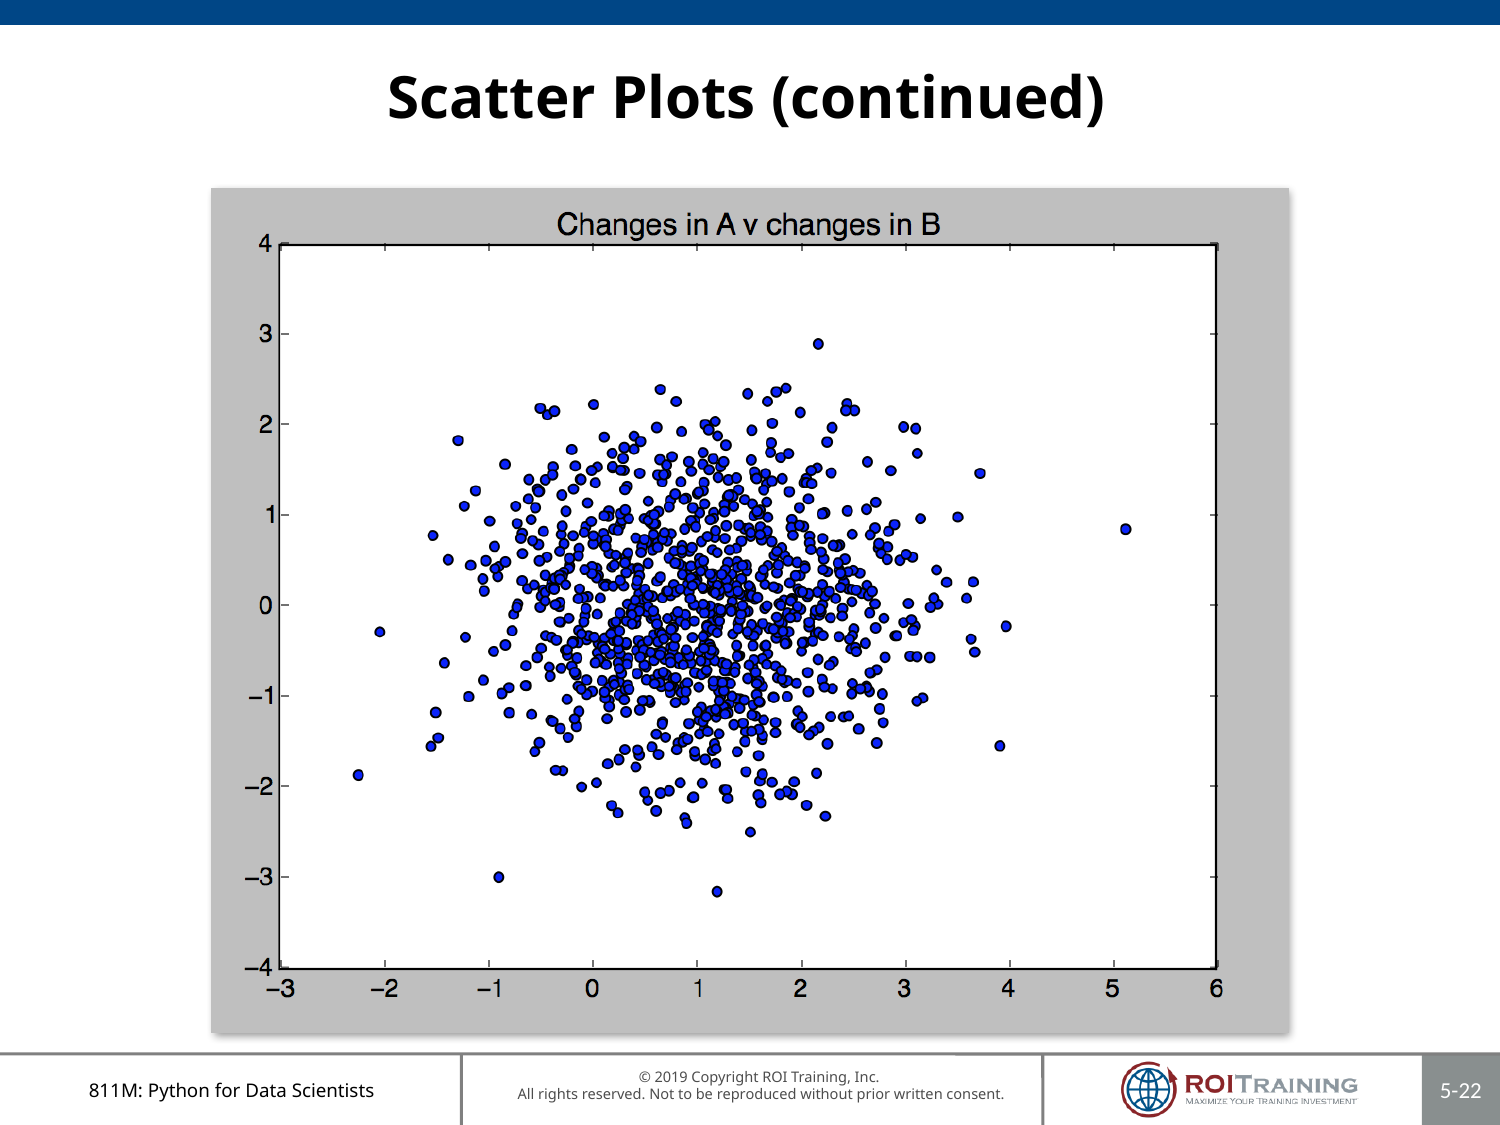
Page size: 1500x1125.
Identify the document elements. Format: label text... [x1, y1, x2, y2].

picture [211, 187, 1289, 1033]
picture [1113, 1060, 1362, 1118]
title Scatter Plots (continued) [172, 43, 1322, 147]
